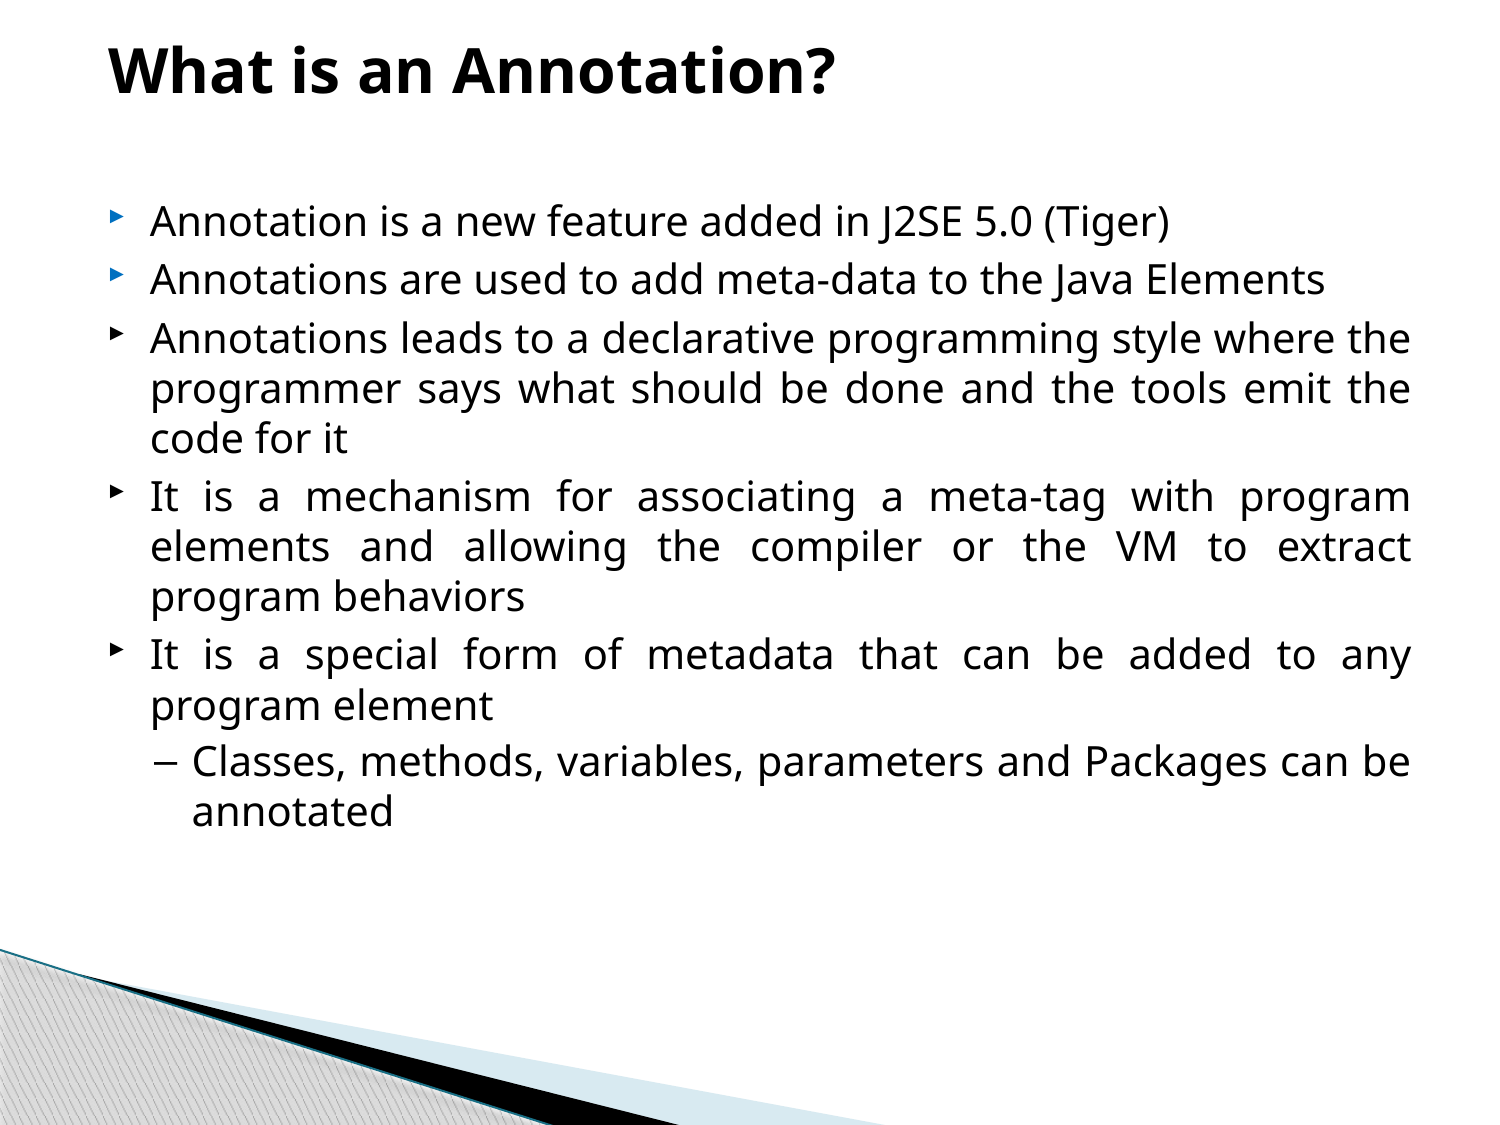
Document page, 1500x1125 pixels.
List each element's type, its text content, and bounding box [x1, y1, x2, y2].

list What is an Annotation? [75, 23, 1426, 115]
list Annotation is a new feature added in J2SE 5.0 (Tiger) Annotations are used to add meta-data to the Java Elements Annotations leads to a declarative programming style where the programmer says what should be done and the tools emit the code for it It is a mechanism for associating a meta-tag with program elements and allowing the compiler or the VM to extract program behaviors It is a special form of metadata that can be added to any program element Classes, methods, variables, parameters and Packages can be annotated [75, 187, 1427, 933]
